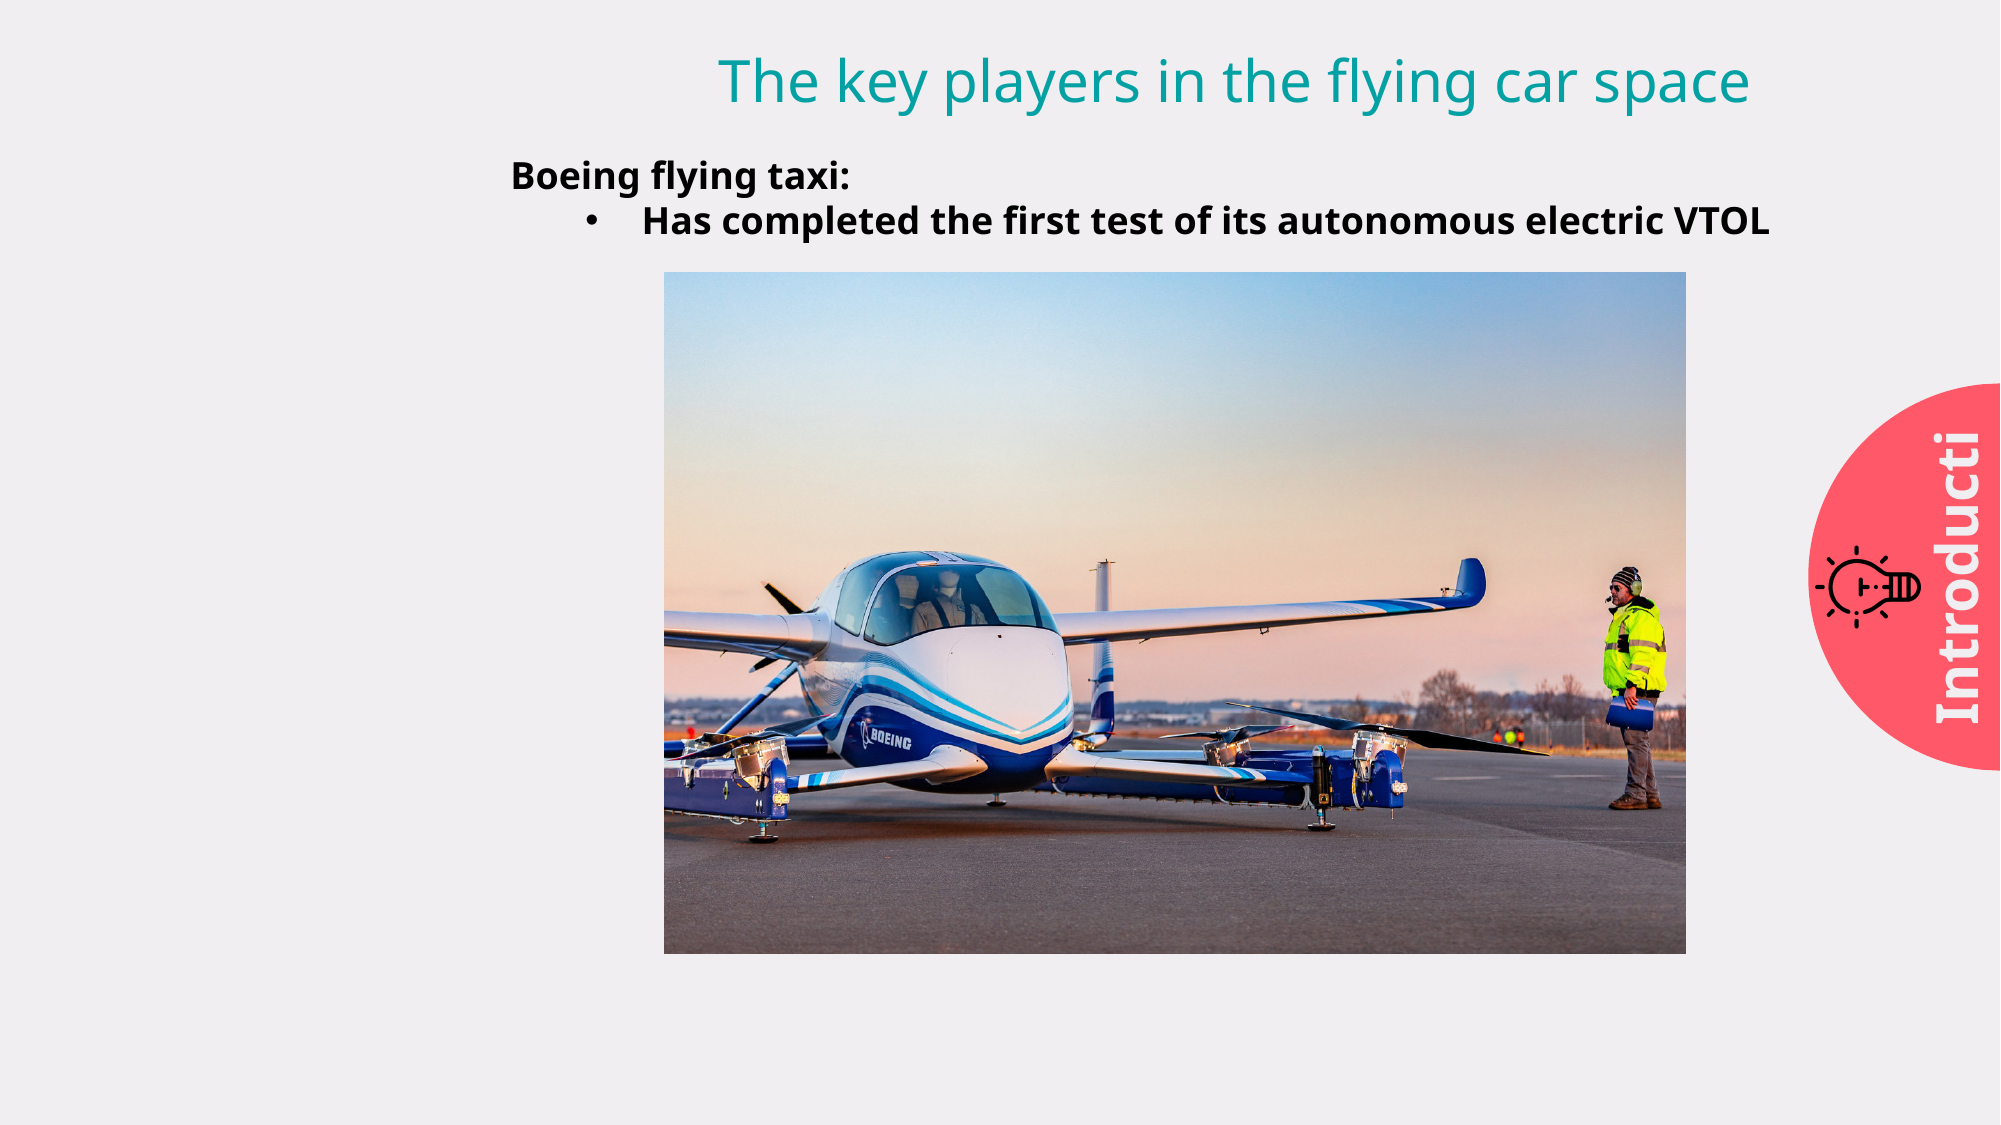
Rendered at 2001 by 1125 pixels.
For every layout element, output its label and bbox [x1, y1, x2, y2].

text_box [0, 0, 2000, 1125]
picture [1815, 534, 1921, 640]
picture [664, 272, 1686, 954]
